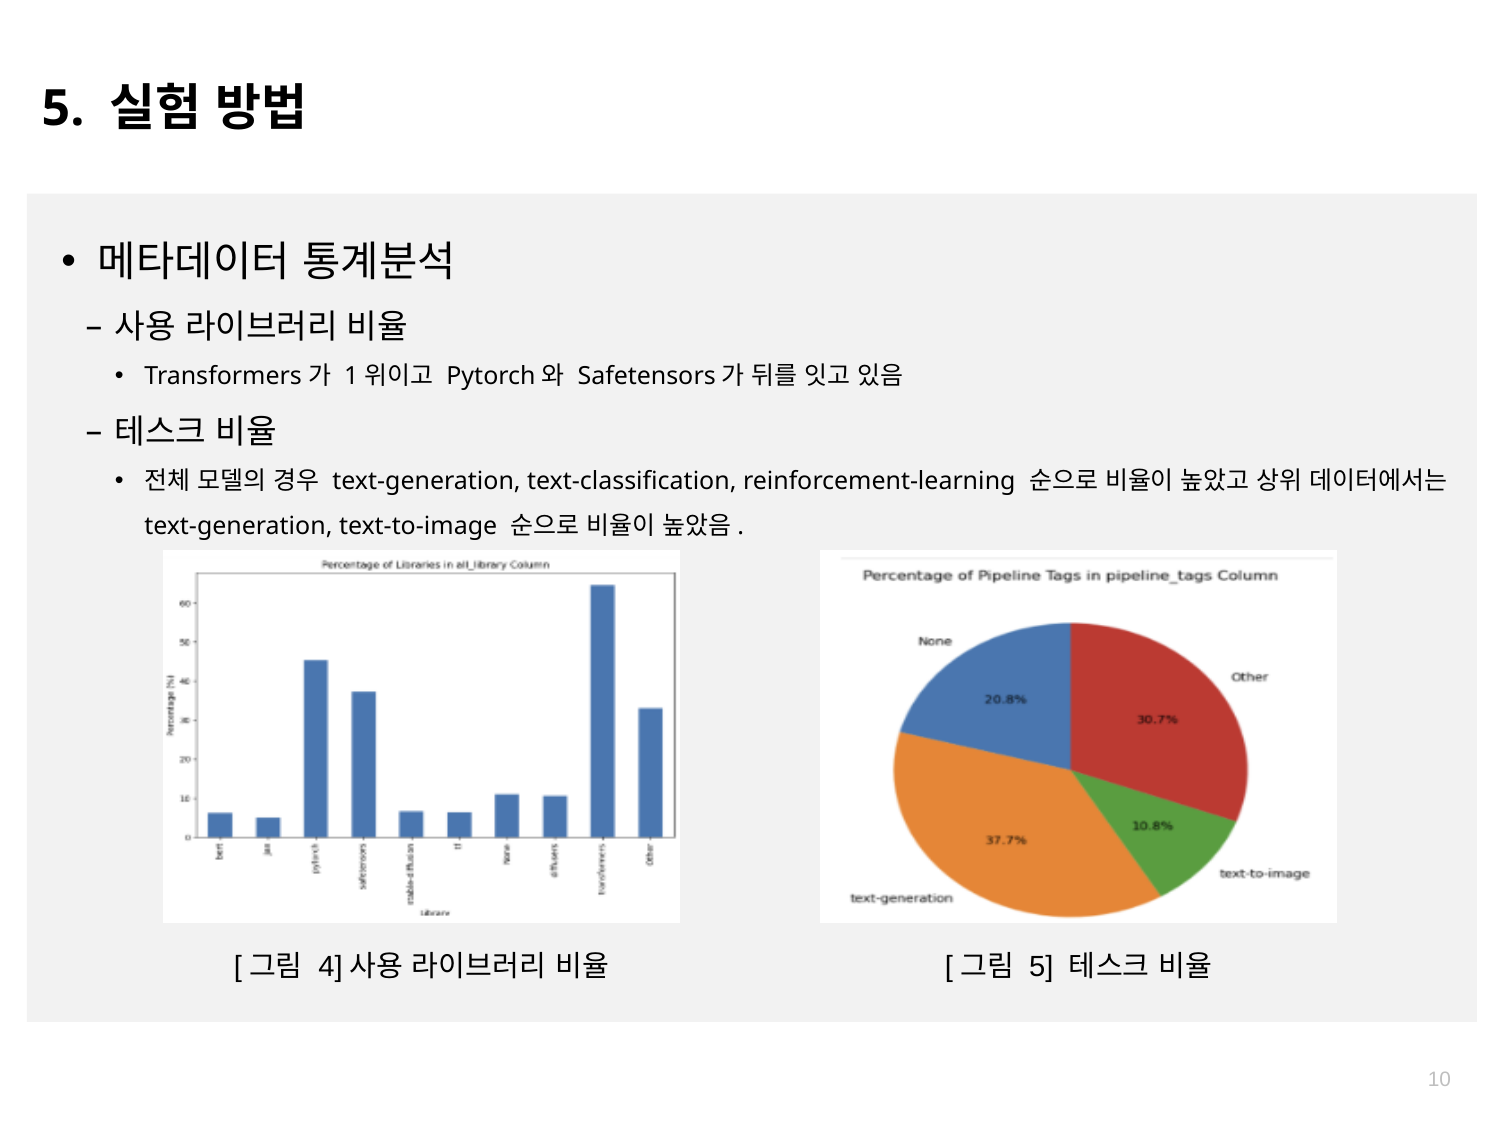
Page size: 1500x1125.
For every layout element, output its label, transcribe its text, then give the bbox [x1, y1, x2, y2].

text_box [그림 4]사용 라이브러리 비율 [162, 946, 682, 984]
list 10 [1413, 1058, 1477, 1098]
picture [163, 550, 680, 923]
list 메타데이터 통계분석 사용 라이브러리 비율 Transformers가 1위이고 Pytorch와 Safetensors가 뒤를 잇고 있음 테스크 비율 전체 모델의 경우 text-generation, text-classification, reinforcement-learning 순으로 비율이 높았고 상위 데이터에서는 text-generation, text-to-image 순으로 비율이 높았음. [26, 202, 1474, 1007]
text_box [그림 5] 테스크 비율 [818, 946, 1338, 984]
picture [820, 550, 1337, 923]
list 5. 실험 방법 [26, 67, 1477, 143]
